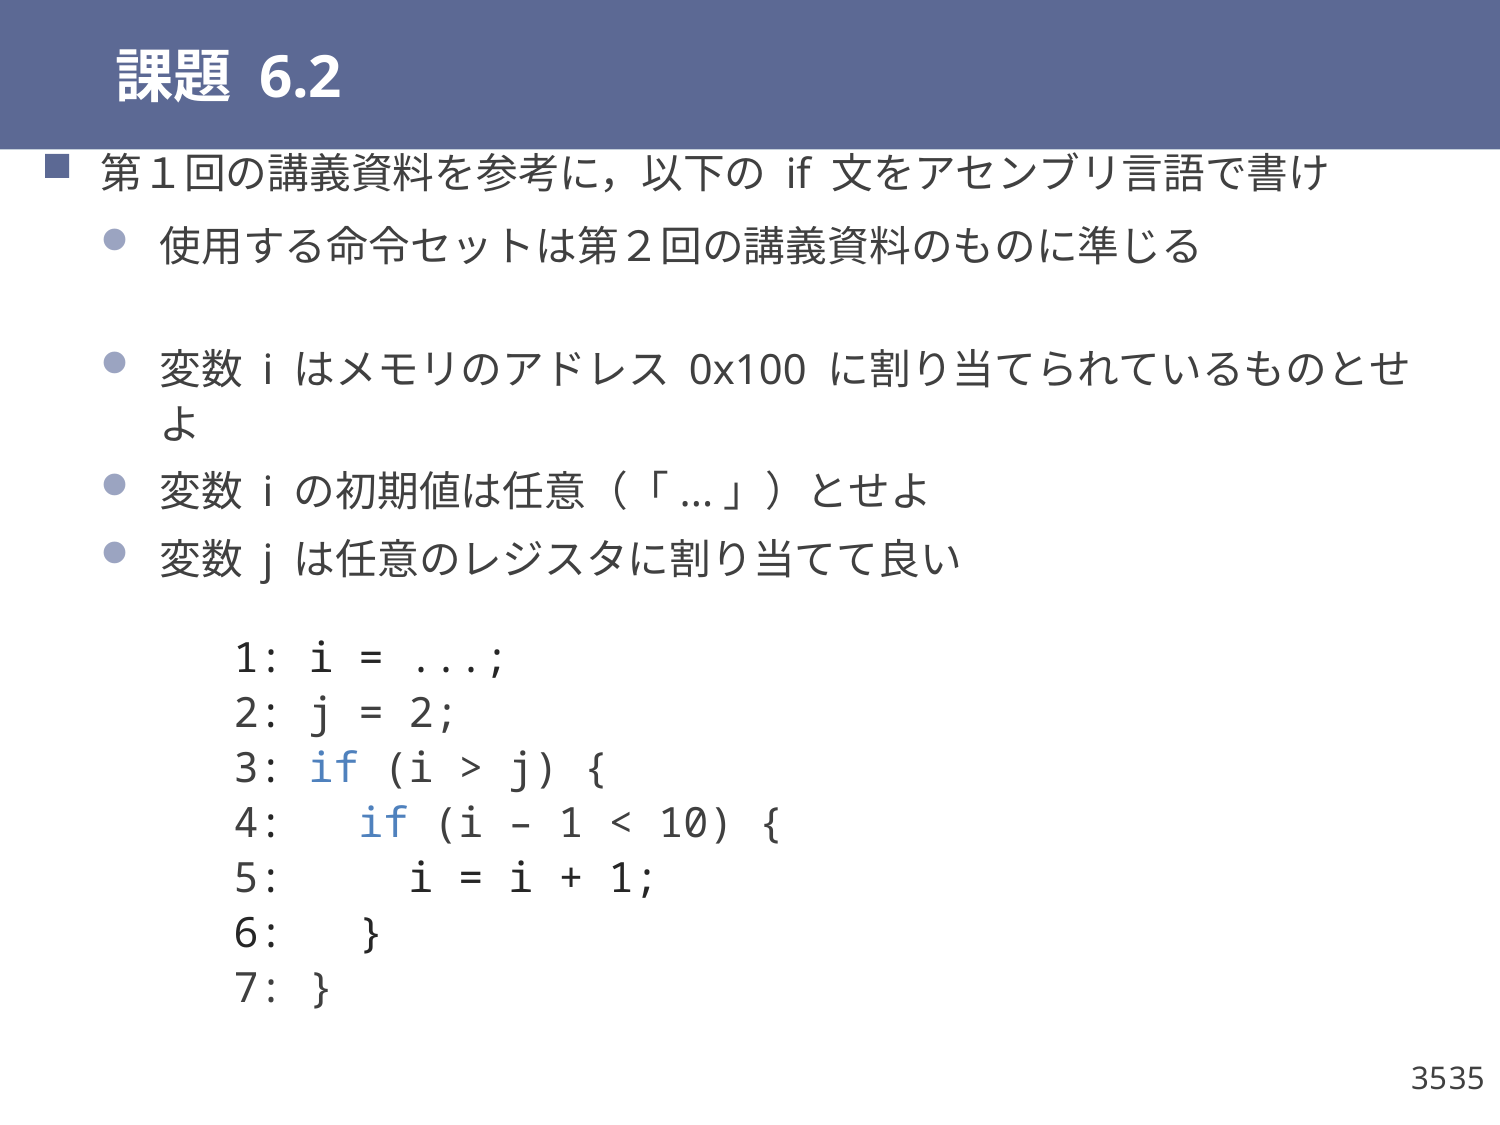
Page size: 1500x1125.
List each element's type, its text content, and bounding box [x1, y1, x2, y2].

title 課題 6.2 [100, 0, 1500, 150]
list 第１回の講義資料を参考に，以下の if 文をアセンブリ言語で書け 使用する命令セットは第２回の講義資料のものに準じる 変数 i はメモリのアドレス 0x100 に割り当てられているものとせよ 変数 i の初期値は任意（「...」）とせよ 変数 j は任意のレジスタに割り当てて良い [26, 119, 1459, 696]
slide_number 35 [1381, 1034, 1500, 1125]
text_box 1: i = ...; 2: j = 2; 3: if (i > j) { 4: if (i – 1 < 10) { 5: i = i + 1; 6: } 7: } [218, 754, 1292, 932]
